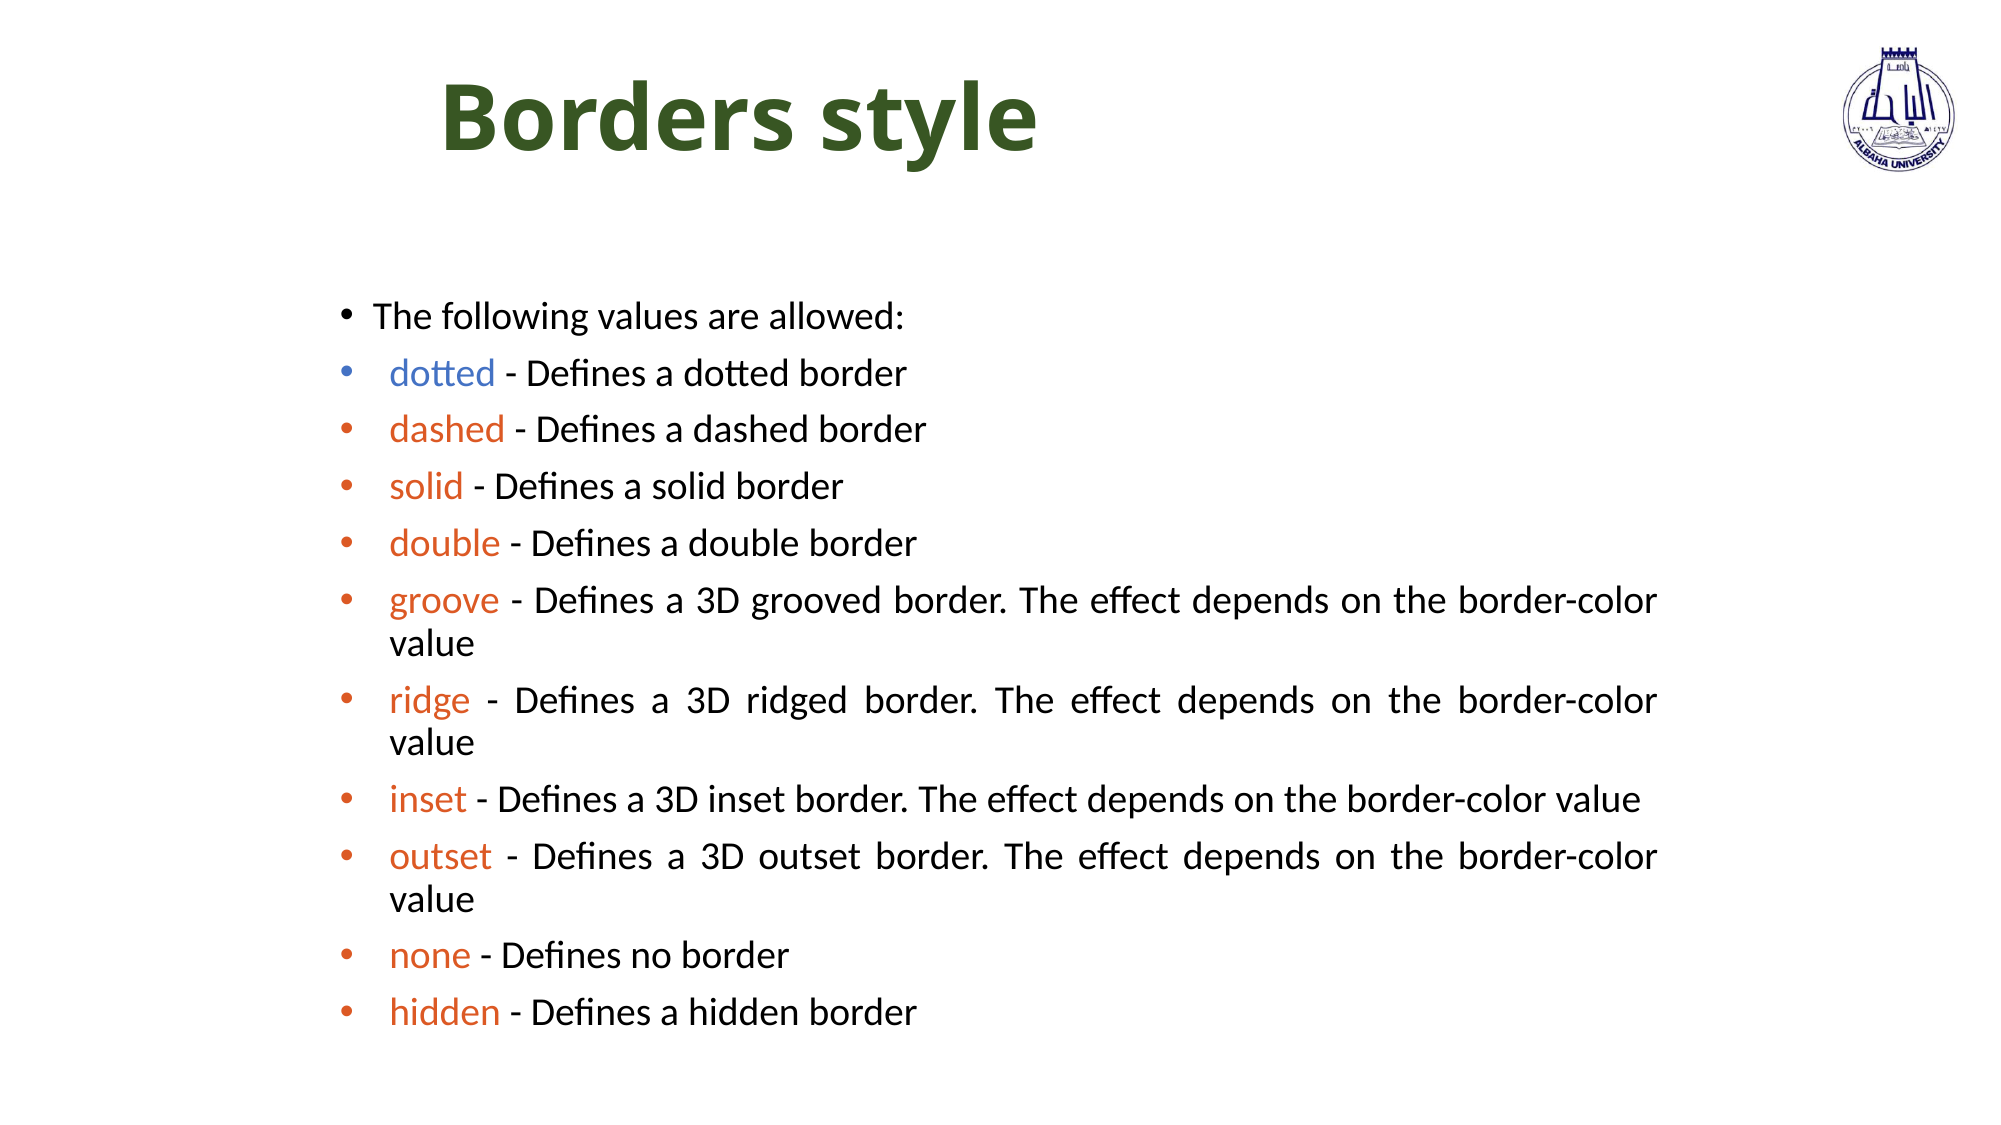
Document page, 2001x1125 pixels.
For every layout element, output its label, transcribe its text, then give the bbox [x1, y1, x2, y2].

list The following values are allowed: dotted - Defines a dotted border dashed - Defines a dashed border solid - Defines a solid border double - Defines a double border groove - Defines a 3D grooved border. The effect depends on the border-color value ridge - Defines a 3D ridged border. The effect depends on the border-color value inset - Defines a 3D inset border. The effect depends on the border-color value outset - Defines a 3D outset border. The effect depends on the border-color value none - Defines no border hidden - Defines a hidden border [324, 287, 1675, 1093]
title Borders style [399, 45, 1675, 197]
picture [1837, 45, 1960, 173]
